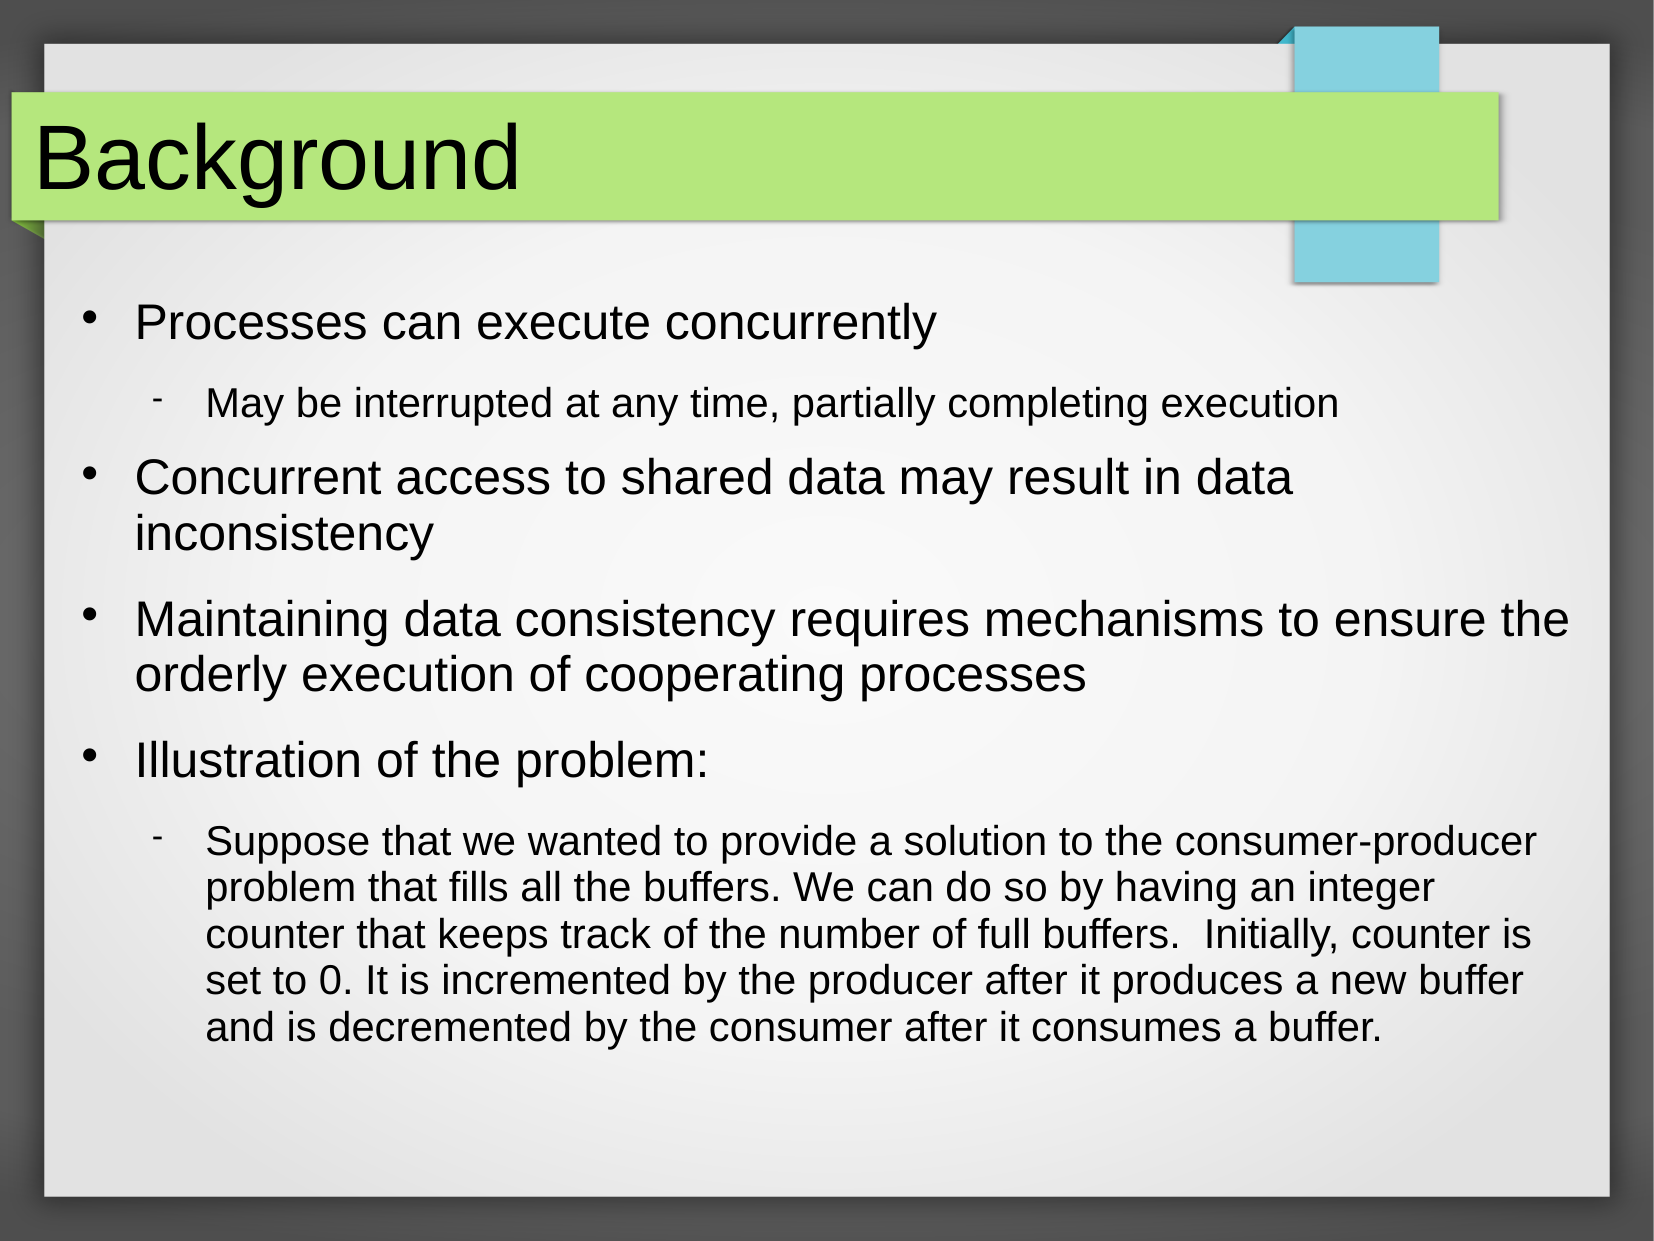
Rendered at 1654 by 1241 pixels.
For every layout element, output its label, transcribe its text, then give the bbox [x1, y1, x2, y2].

list Processes can execute concurrently May be interrupted at any time, partially completing execution Concurrent access to shared data may result in data inconsistency Maintaining data consistency requires mechanisms to ensure the orderly execution of cooperating processes Illustration of the problem: Suppose that we wanted to provide a solution to the consumer-producer problem that fills all the buffers. We can do so by having an integer counter that keeps track of the number of full buffers. Initially, counter is set to 0. It is incremented by the producer after it produces a new buffer and is decremented by the consumer after it consumes a buffer. [63, 290, 1587, 1163]
picture [0, 0, 1654, 1241]
title Background [33, 93, 1485, 219]
